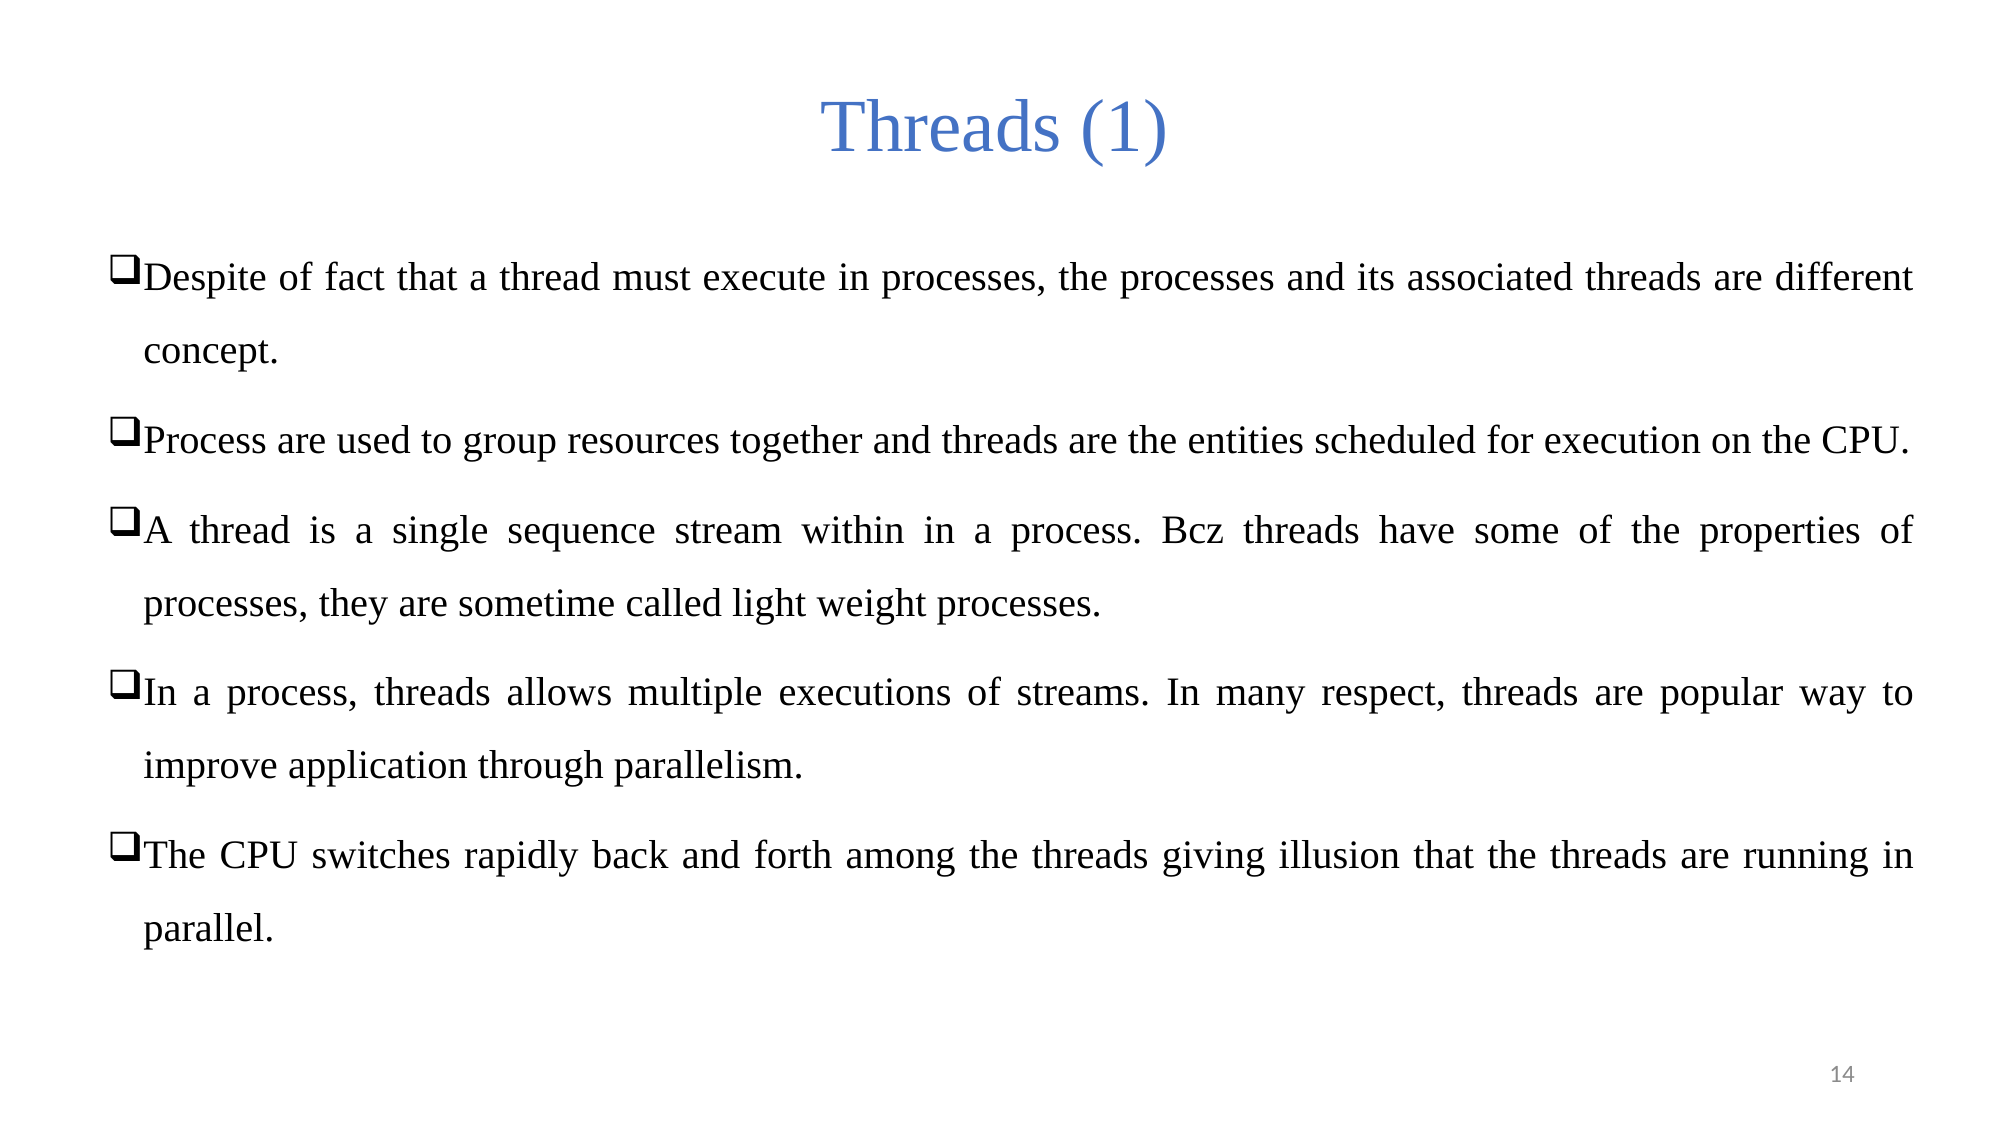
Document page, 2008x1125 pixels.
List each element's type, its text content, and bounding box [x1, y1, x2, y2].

slide_number 14 [1418, 1042, 1870, 1103]
title Threads (1) [138, 59, 1870, 195]
list Despite of fact that a thread must execute in processes, the processes and its associated threads are different concept. Process are used to group resources together and threads are the entities scheduled for execution on the CPU. A thread is a single sequence stream within in a process. Bcz threads have some of the properties of processes, they are sometime called light weight processes. In a process, threads allows multiple executions of streams. In many respect, threads are popular way to improve application through parallelism. The CPU switches rapidly back and forth among the threads giving illusion that the threads are running in parallel. [92, 218, 1933, 1014]
